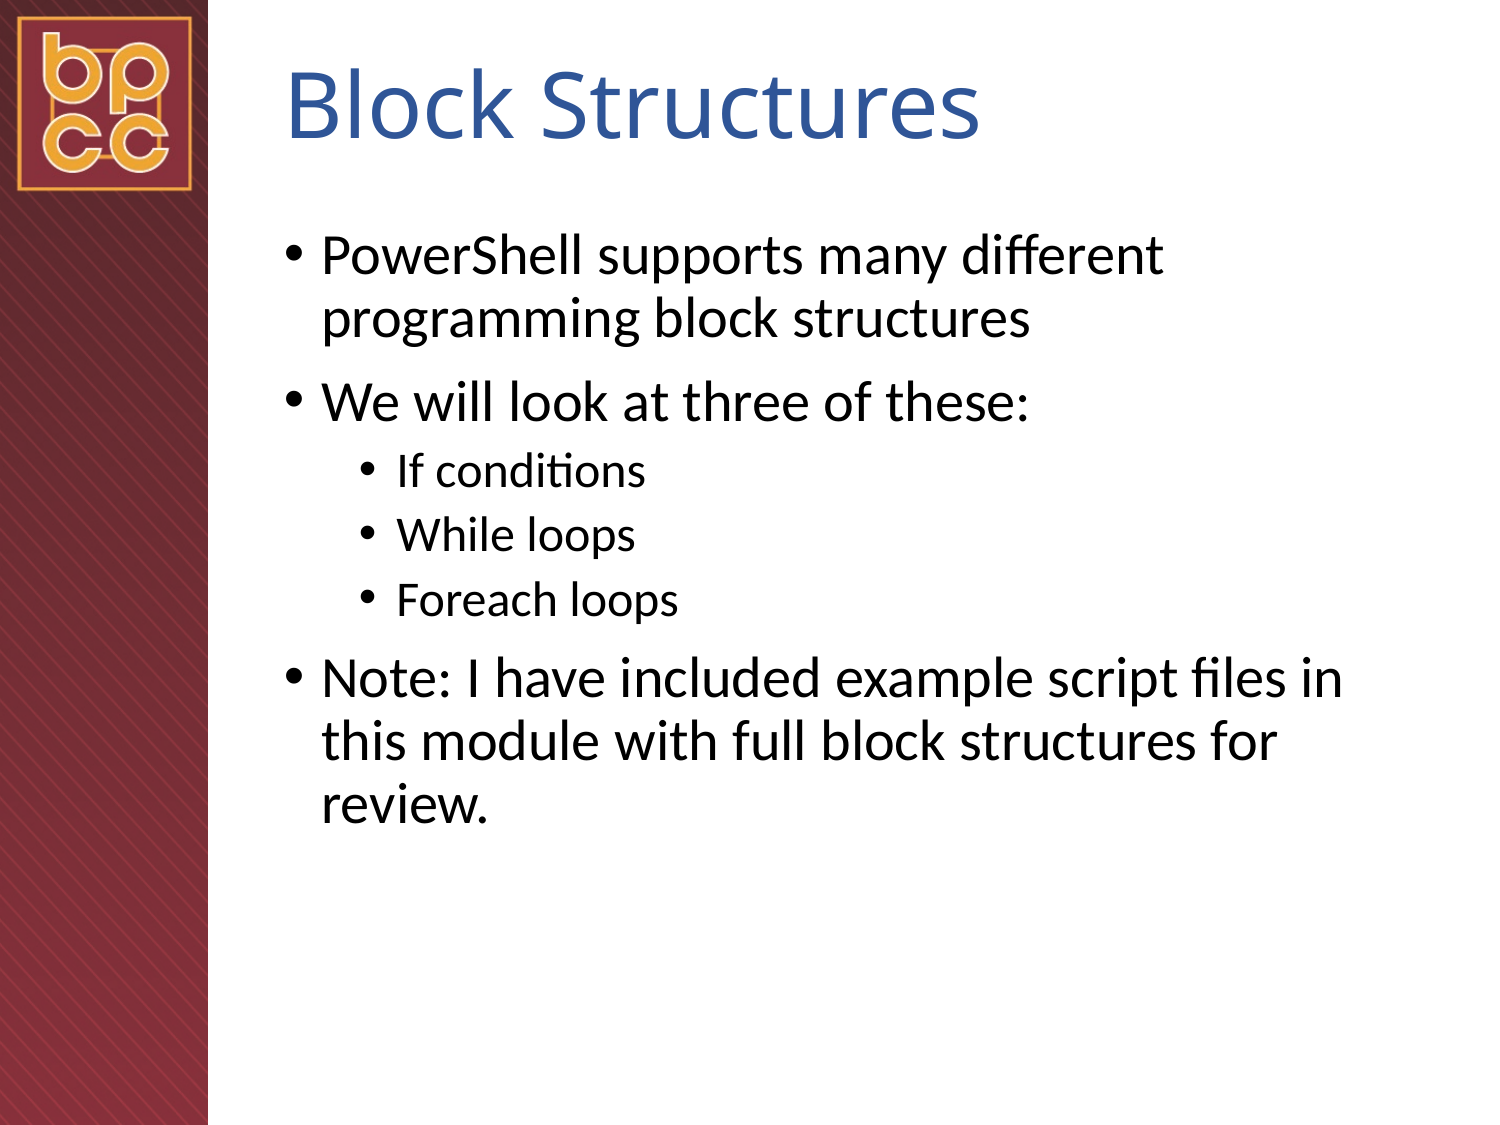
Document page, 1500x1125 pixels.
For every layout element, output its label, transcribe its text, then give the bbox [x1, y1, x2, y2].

title Block Structures [268, 24, 1397, 193]
list PowerShell supports many different programming block structures We will look at three of these: If conditions While loops Foreach loops Note: I have included example script files in this module with full block structures for review. [268, 216, 1397, 1014]
picture [0, 0, 208, 1125]
